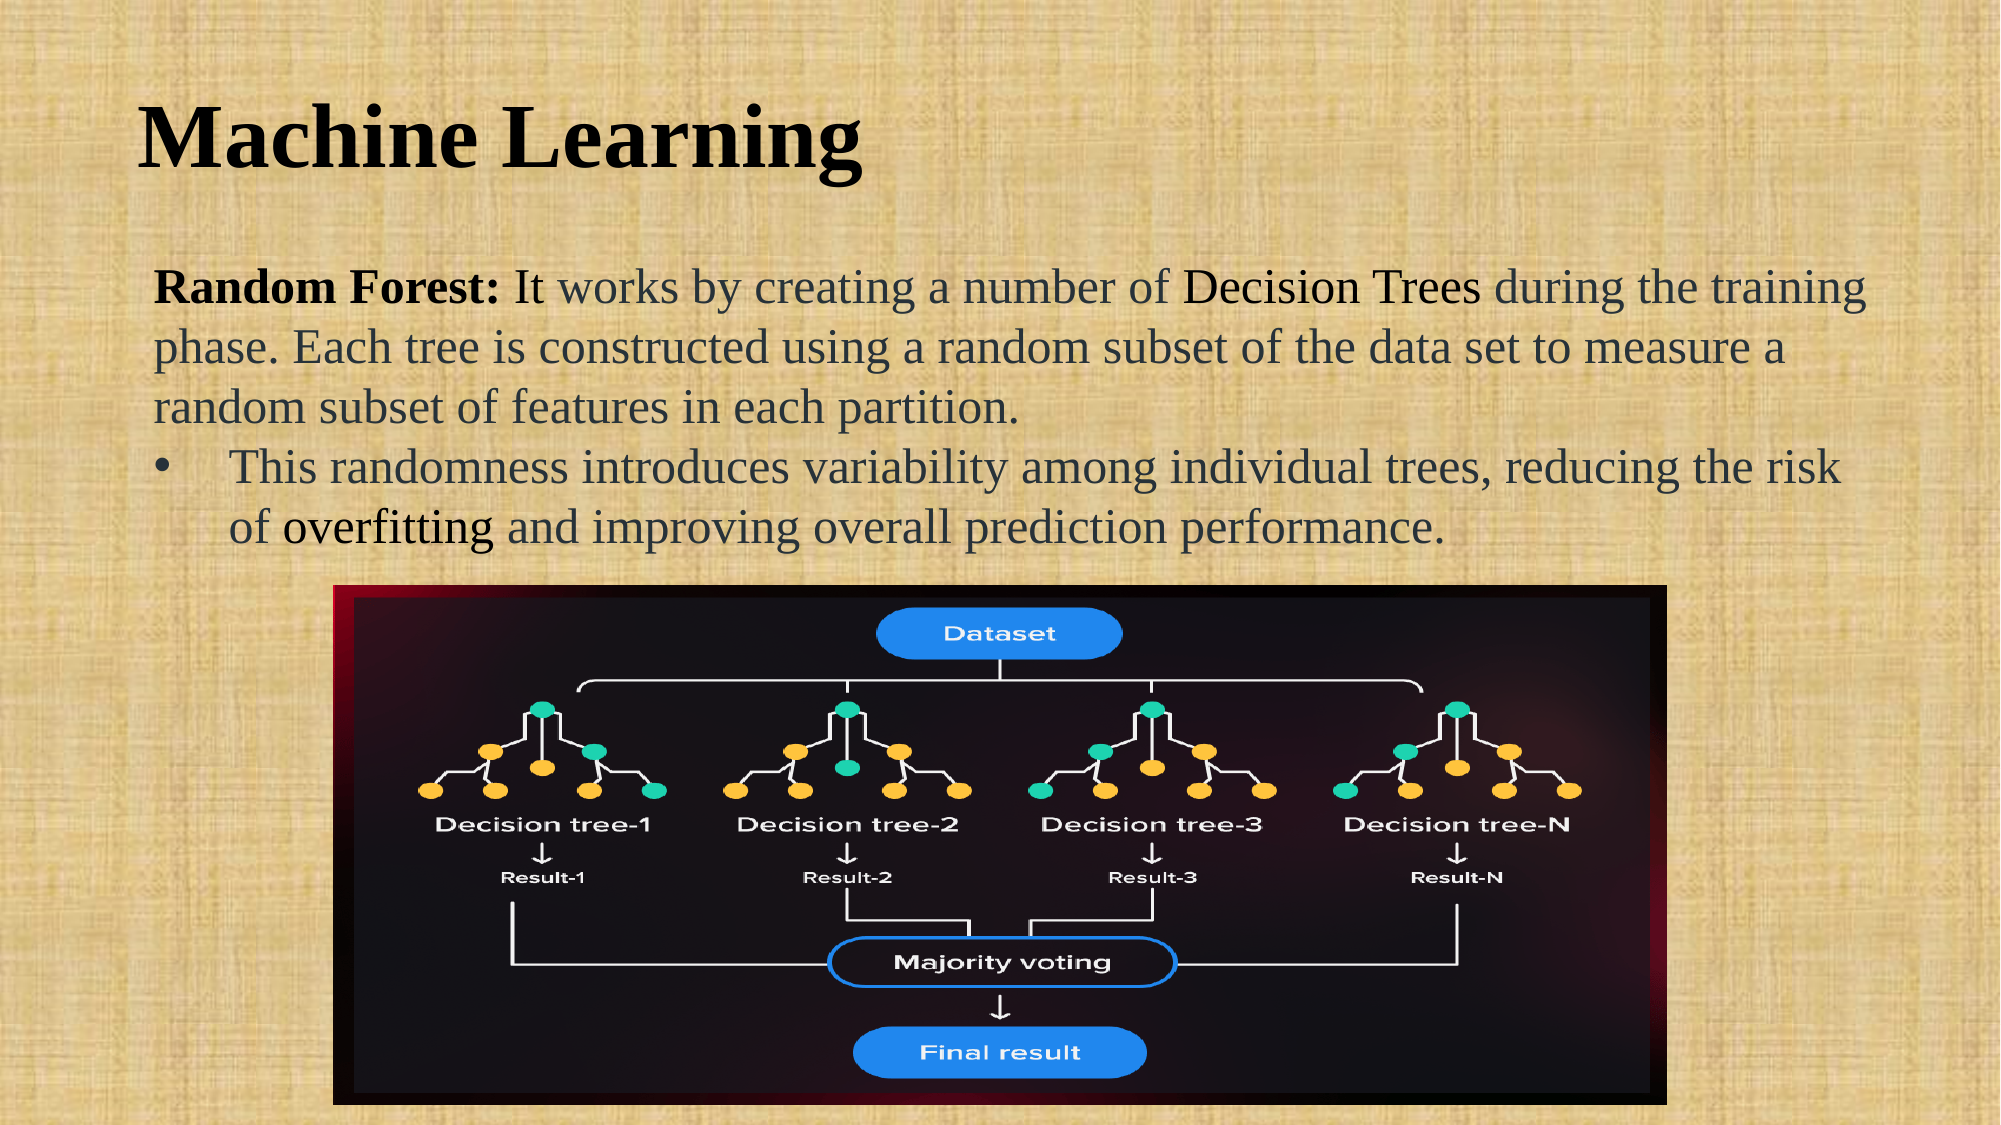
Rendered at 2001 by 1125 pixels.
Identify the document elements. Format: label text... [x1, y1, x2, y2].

picture [0, 0, 2001, 1125]
title Machine Learning [123, 29, 1848, 247]
text_box Random Forest: It works by creating a number of Decision Trees during the training phase. Each tree is constructed using a random subset of the data set to measure a random subset of features in each partition. This randomness introduces variability among individual trees, reducing the risk of overfitting and improving overall prediction performance. [138, 246, 1913, 562]
